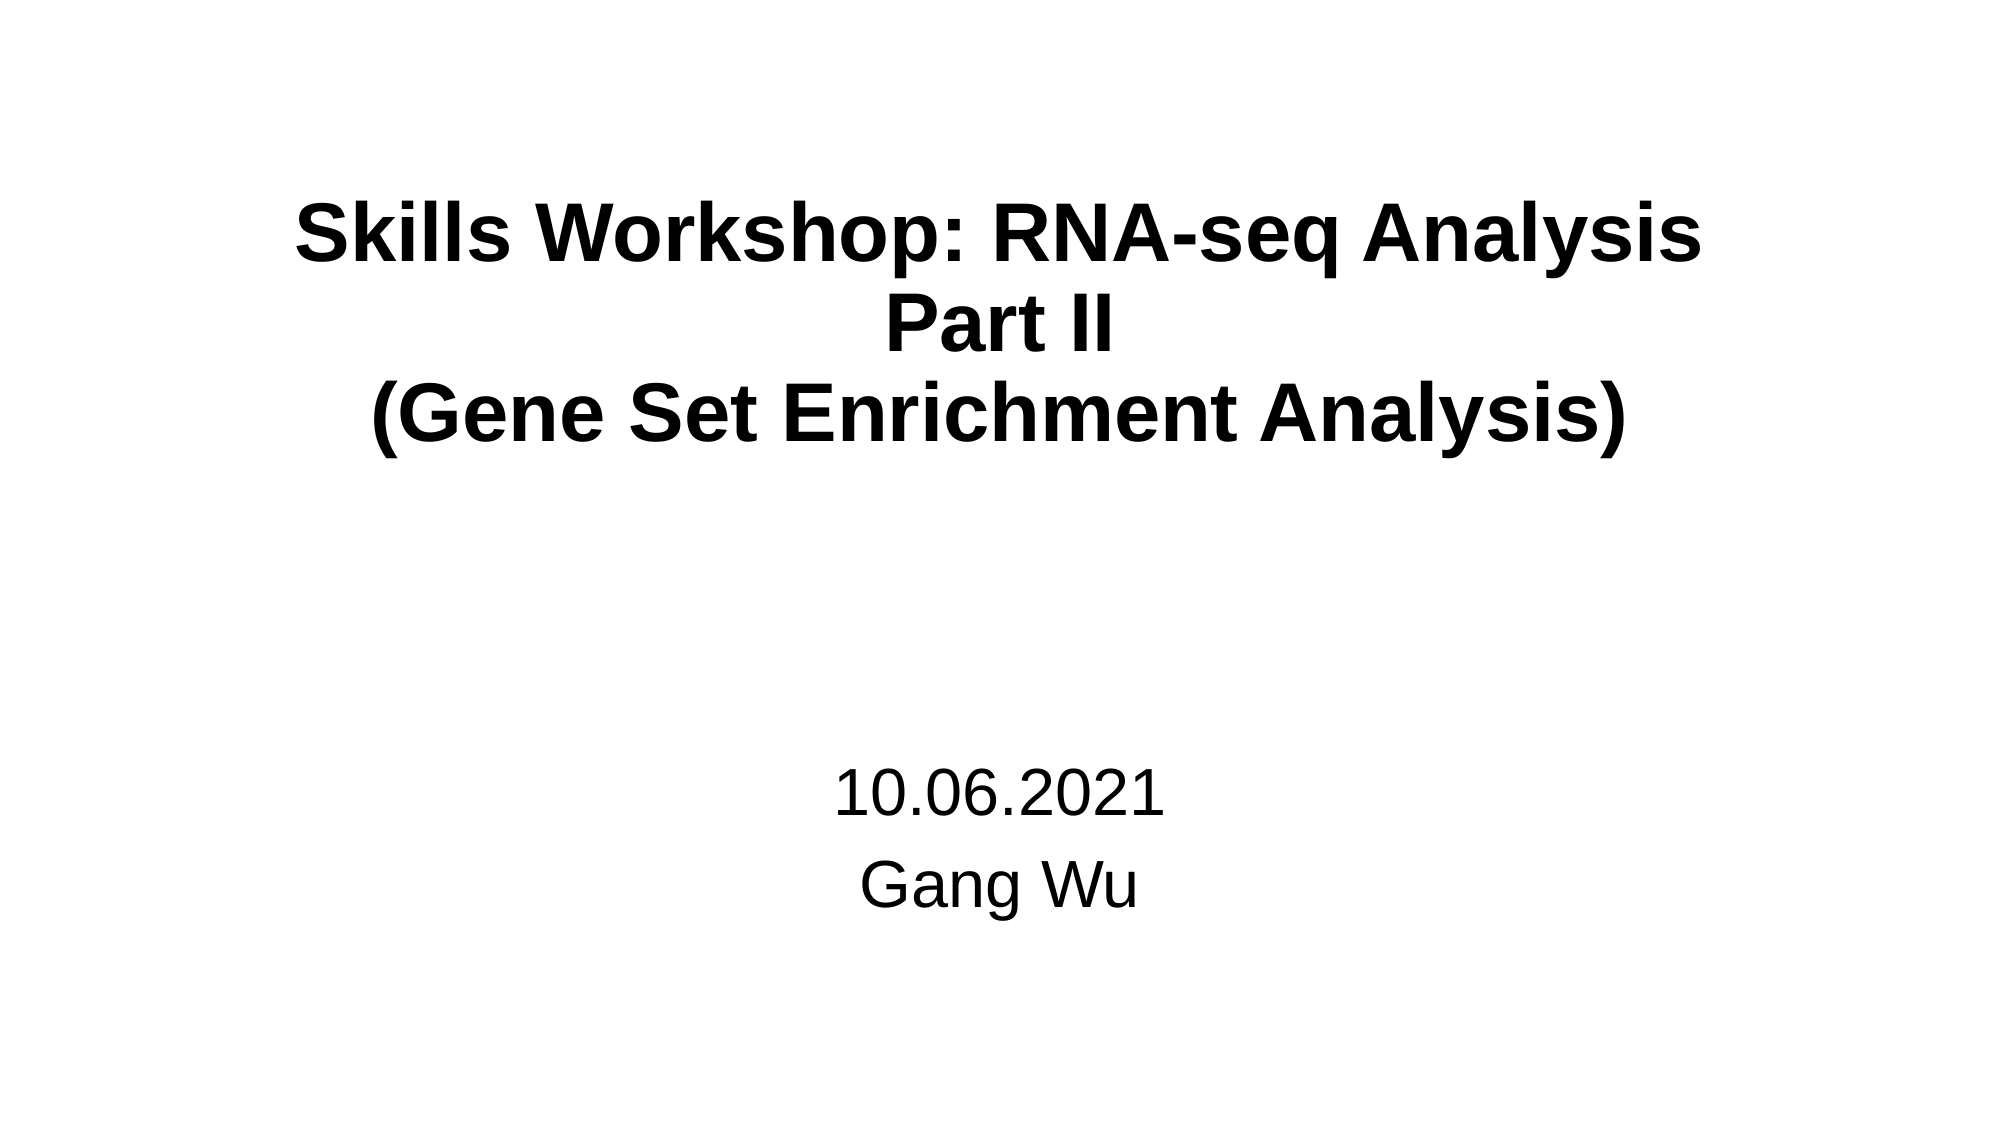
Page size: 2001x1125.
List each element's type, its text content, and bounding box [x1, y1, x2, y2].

subtitle 10.06.2021 Gang Wu [249, 749, 1750, 957]
title Skills Workshop: RNA-seq Analysis Part II (Gene Set Enrichment Analysis) [249, 113, 1750, 468]
